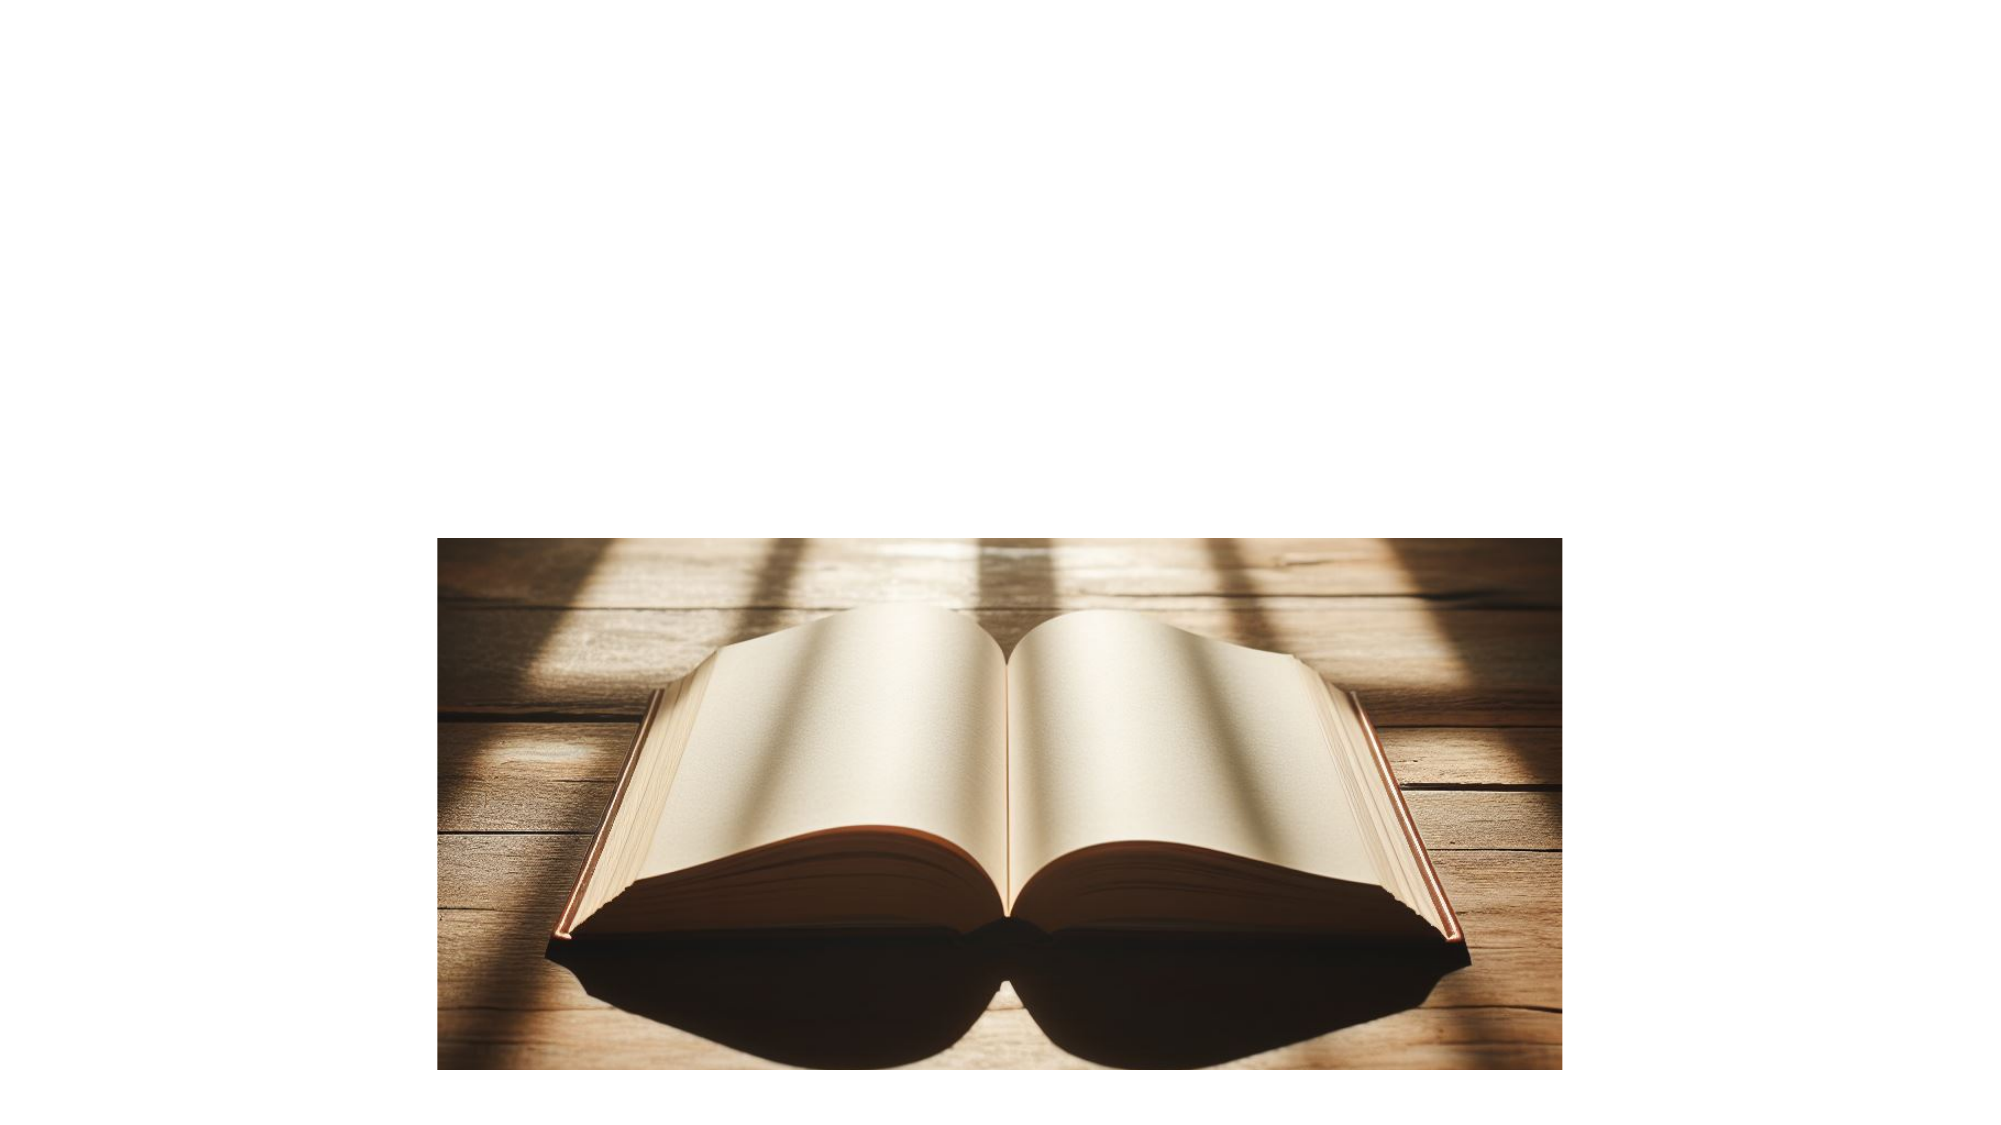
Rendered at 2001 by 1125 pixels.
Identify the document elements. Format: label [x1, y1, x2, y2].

picture [436, 537, 1563, 1070]
